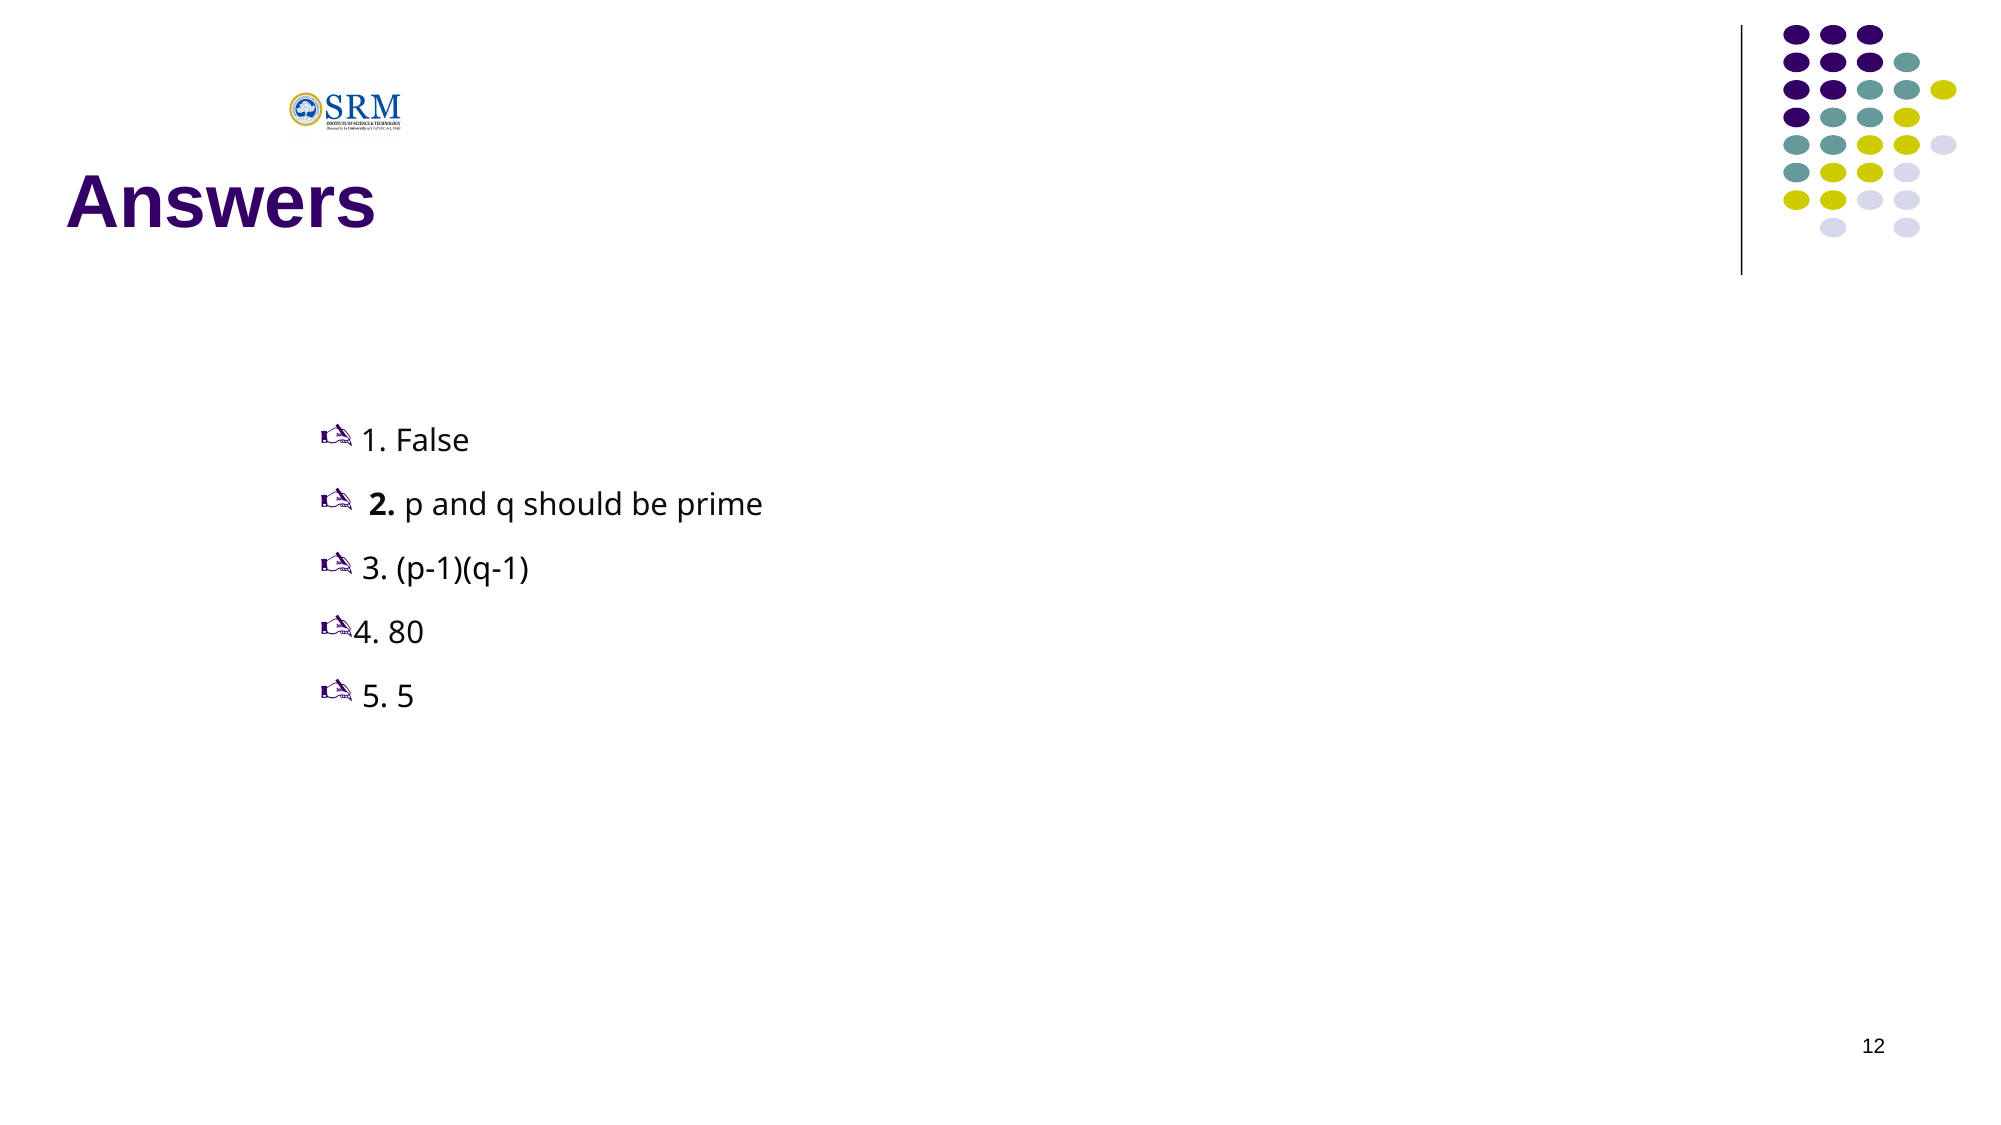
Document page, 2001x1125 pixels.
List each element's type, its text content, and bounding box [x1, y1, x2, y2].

picture [287, 79, 403, 144]
slide_number 12 [1433, 1025, 1900, 1100]
list 1. False 2. p and q should be prime 3. (p-1)(q-1) 4. 80 5. 5 [297, 394, 1540, 937]
title Answers [50, 37, 1734, 250]
